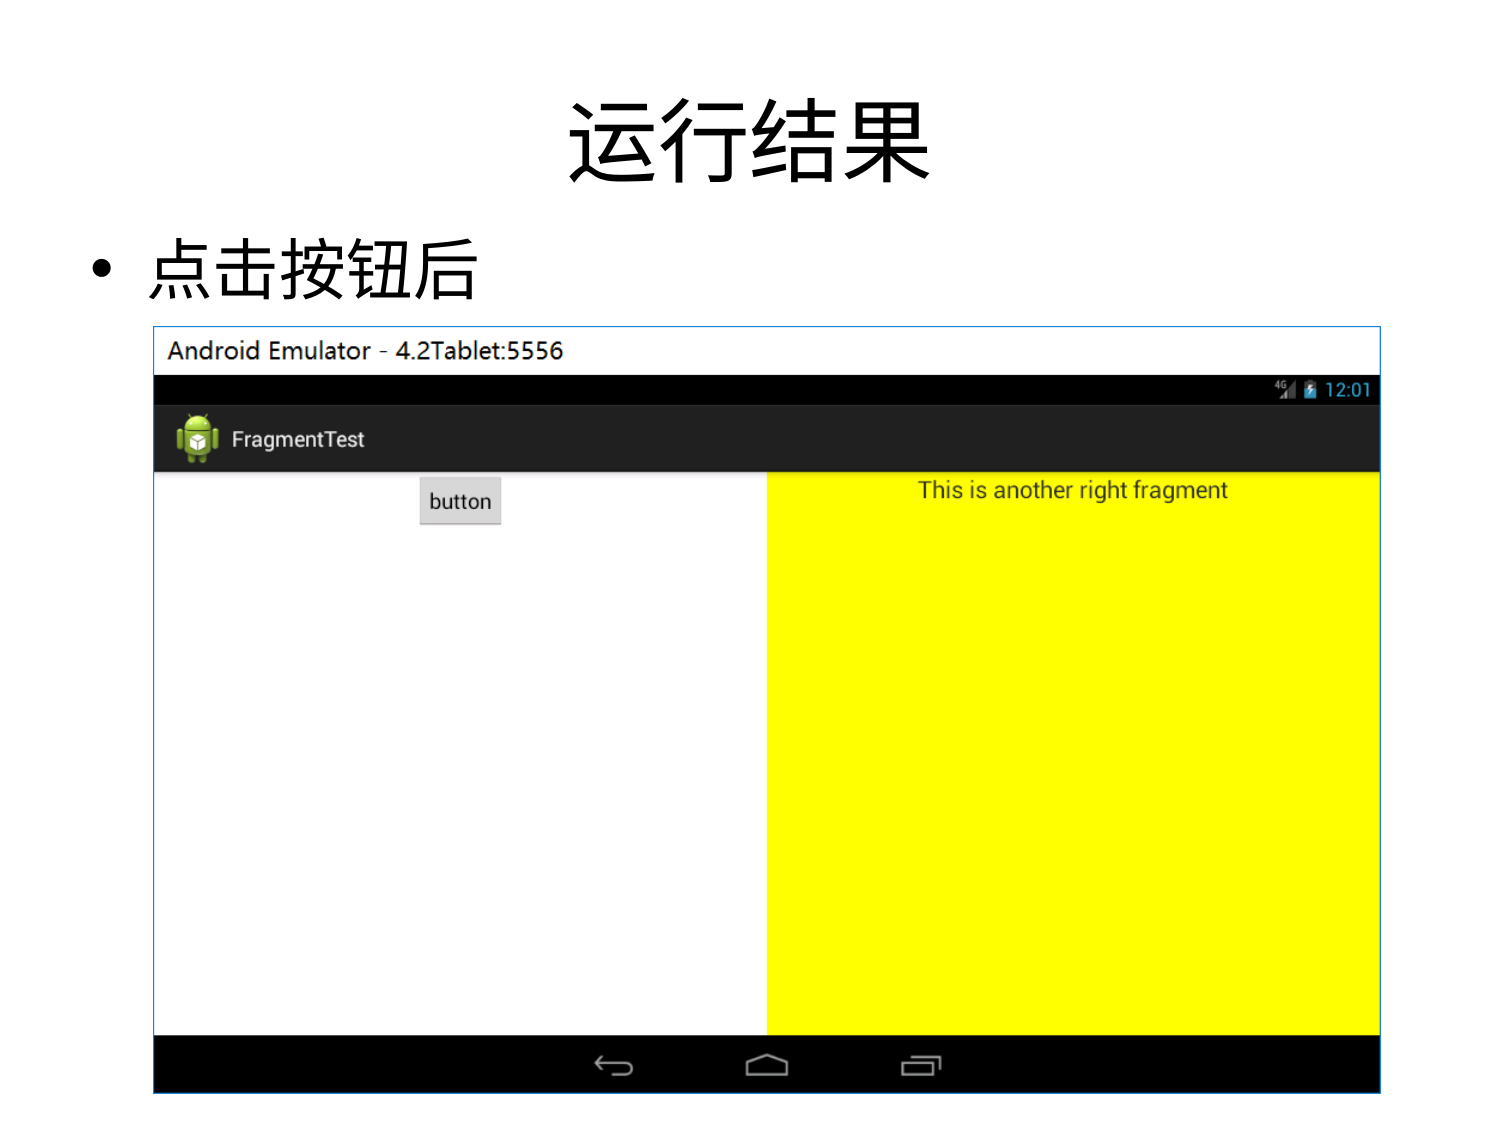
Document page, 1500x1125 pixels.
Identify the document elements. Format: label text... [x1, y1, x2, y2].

picture [153, 326, 1381, 1095]
list 点击按钮后 [75, 219, 1425, 1005]
title 运行结果 [75, 45, 1425, 219]
